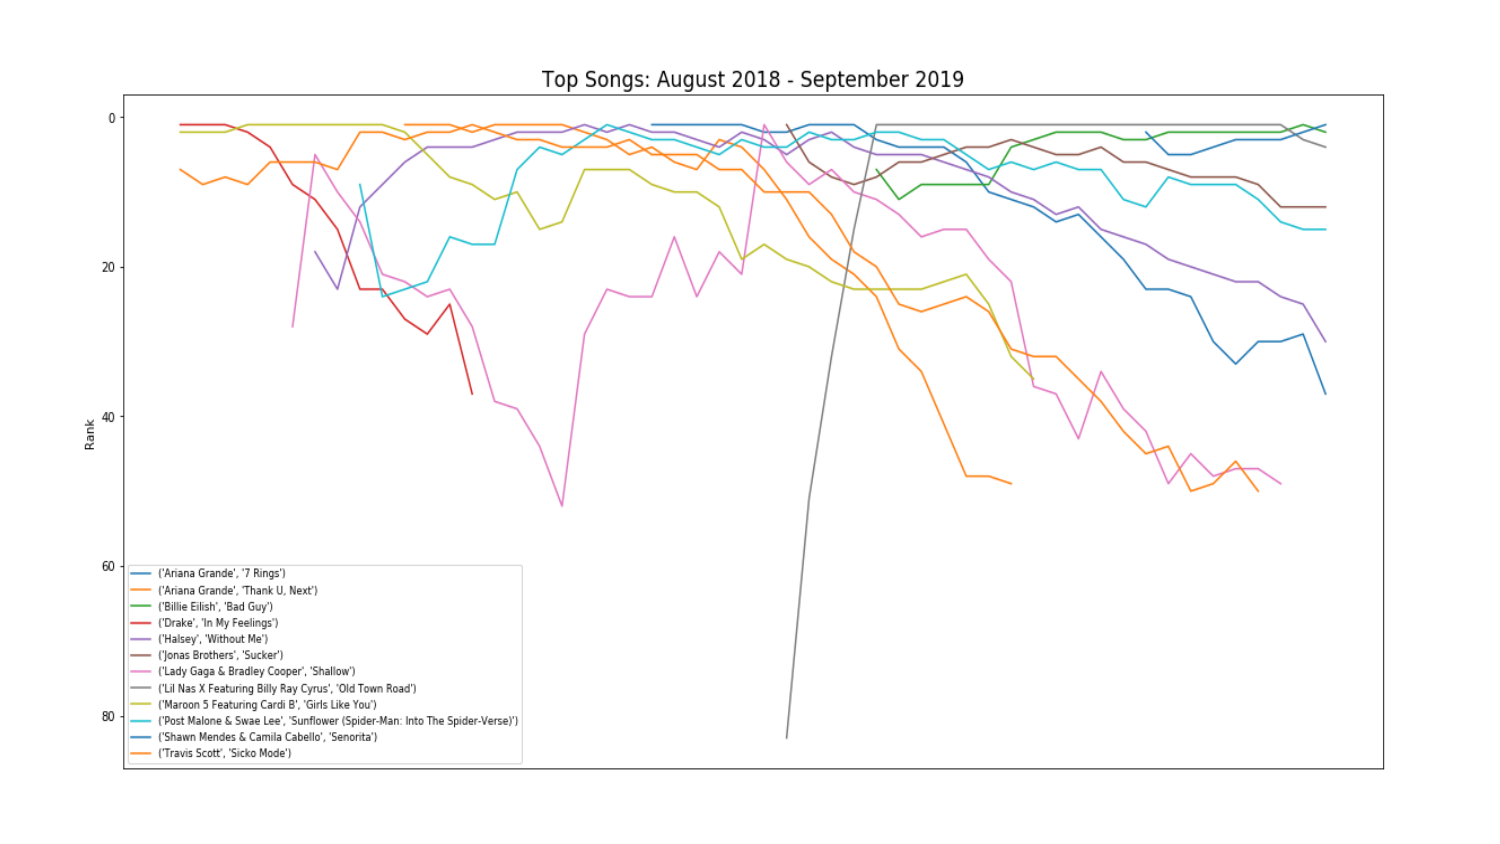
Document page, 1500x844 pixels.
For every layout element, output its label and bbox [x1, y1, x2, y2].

picture [77, 61, 1391, 783]
